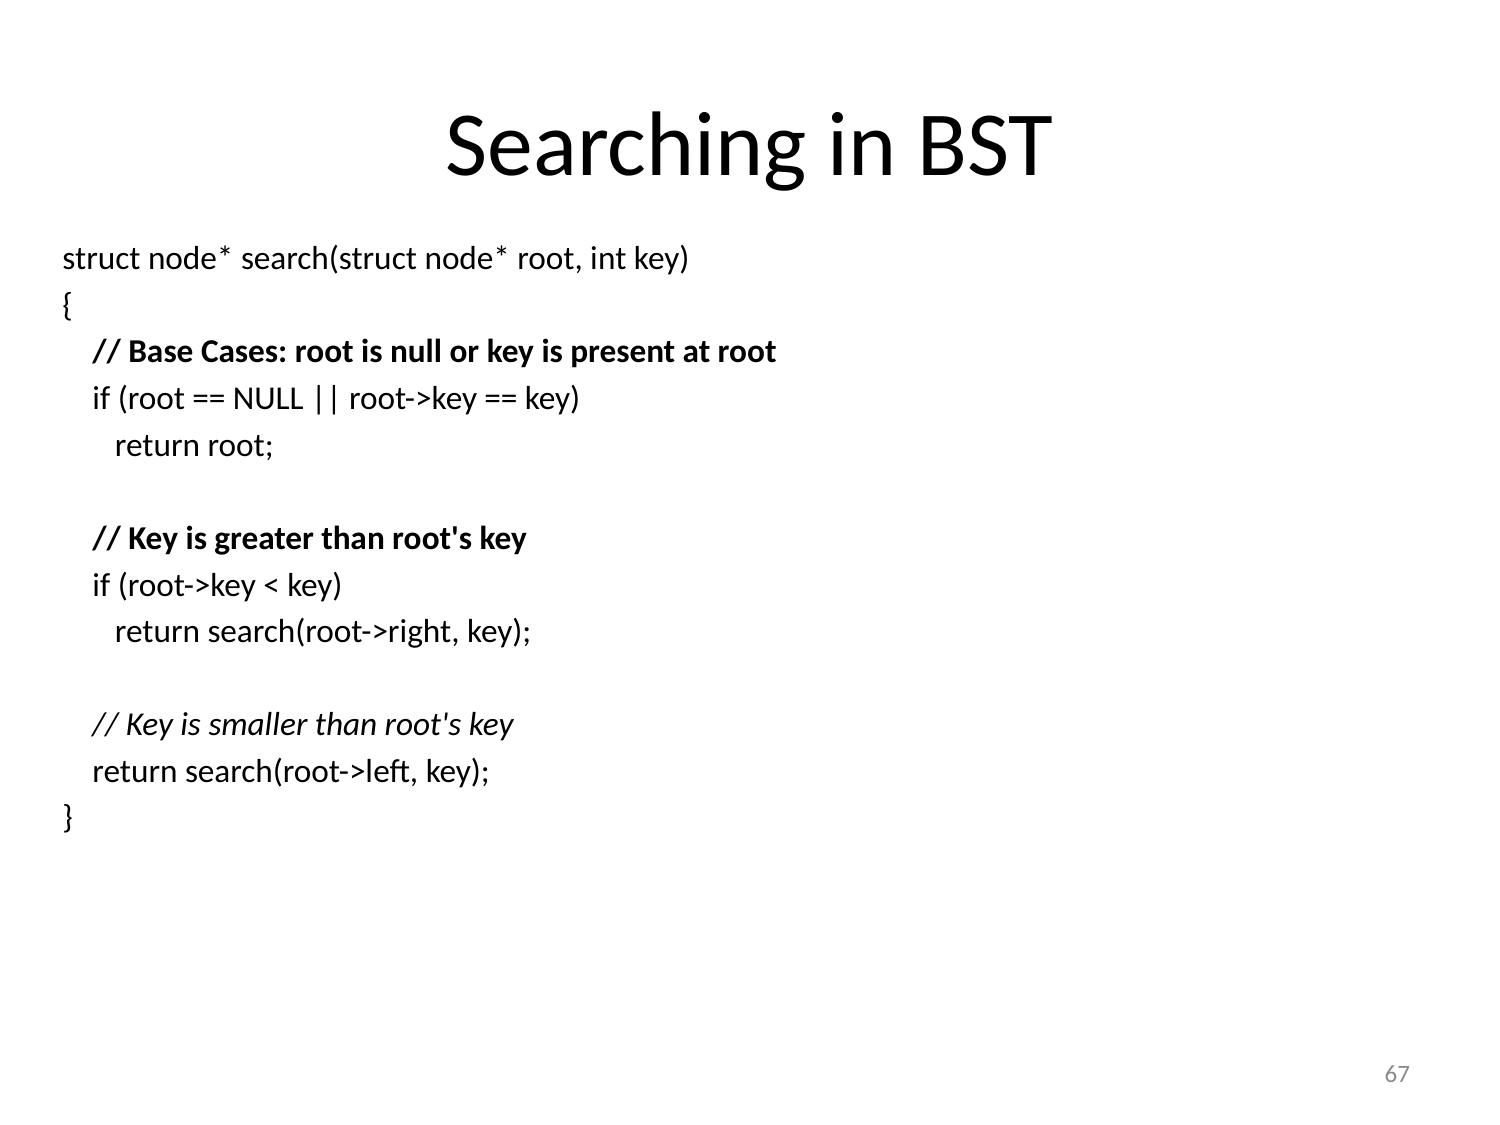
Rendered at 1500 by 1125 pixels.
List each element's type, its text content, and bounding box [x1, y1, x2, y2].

slide_number 67 [1074, 1042, 1425, 1103]
title Searching in BST [75, 45, 1425, 233]
list struct node* search(struct node* root, int key) { // Base Cases: root is null or key is present at root if (root == NULL || root->key == key) return root; // Key is greater than root's key if (root->key < key) return search(root->right, key); // Key is smaller than root's key return search(root->left, key); } [62, 217, 808, 855]
